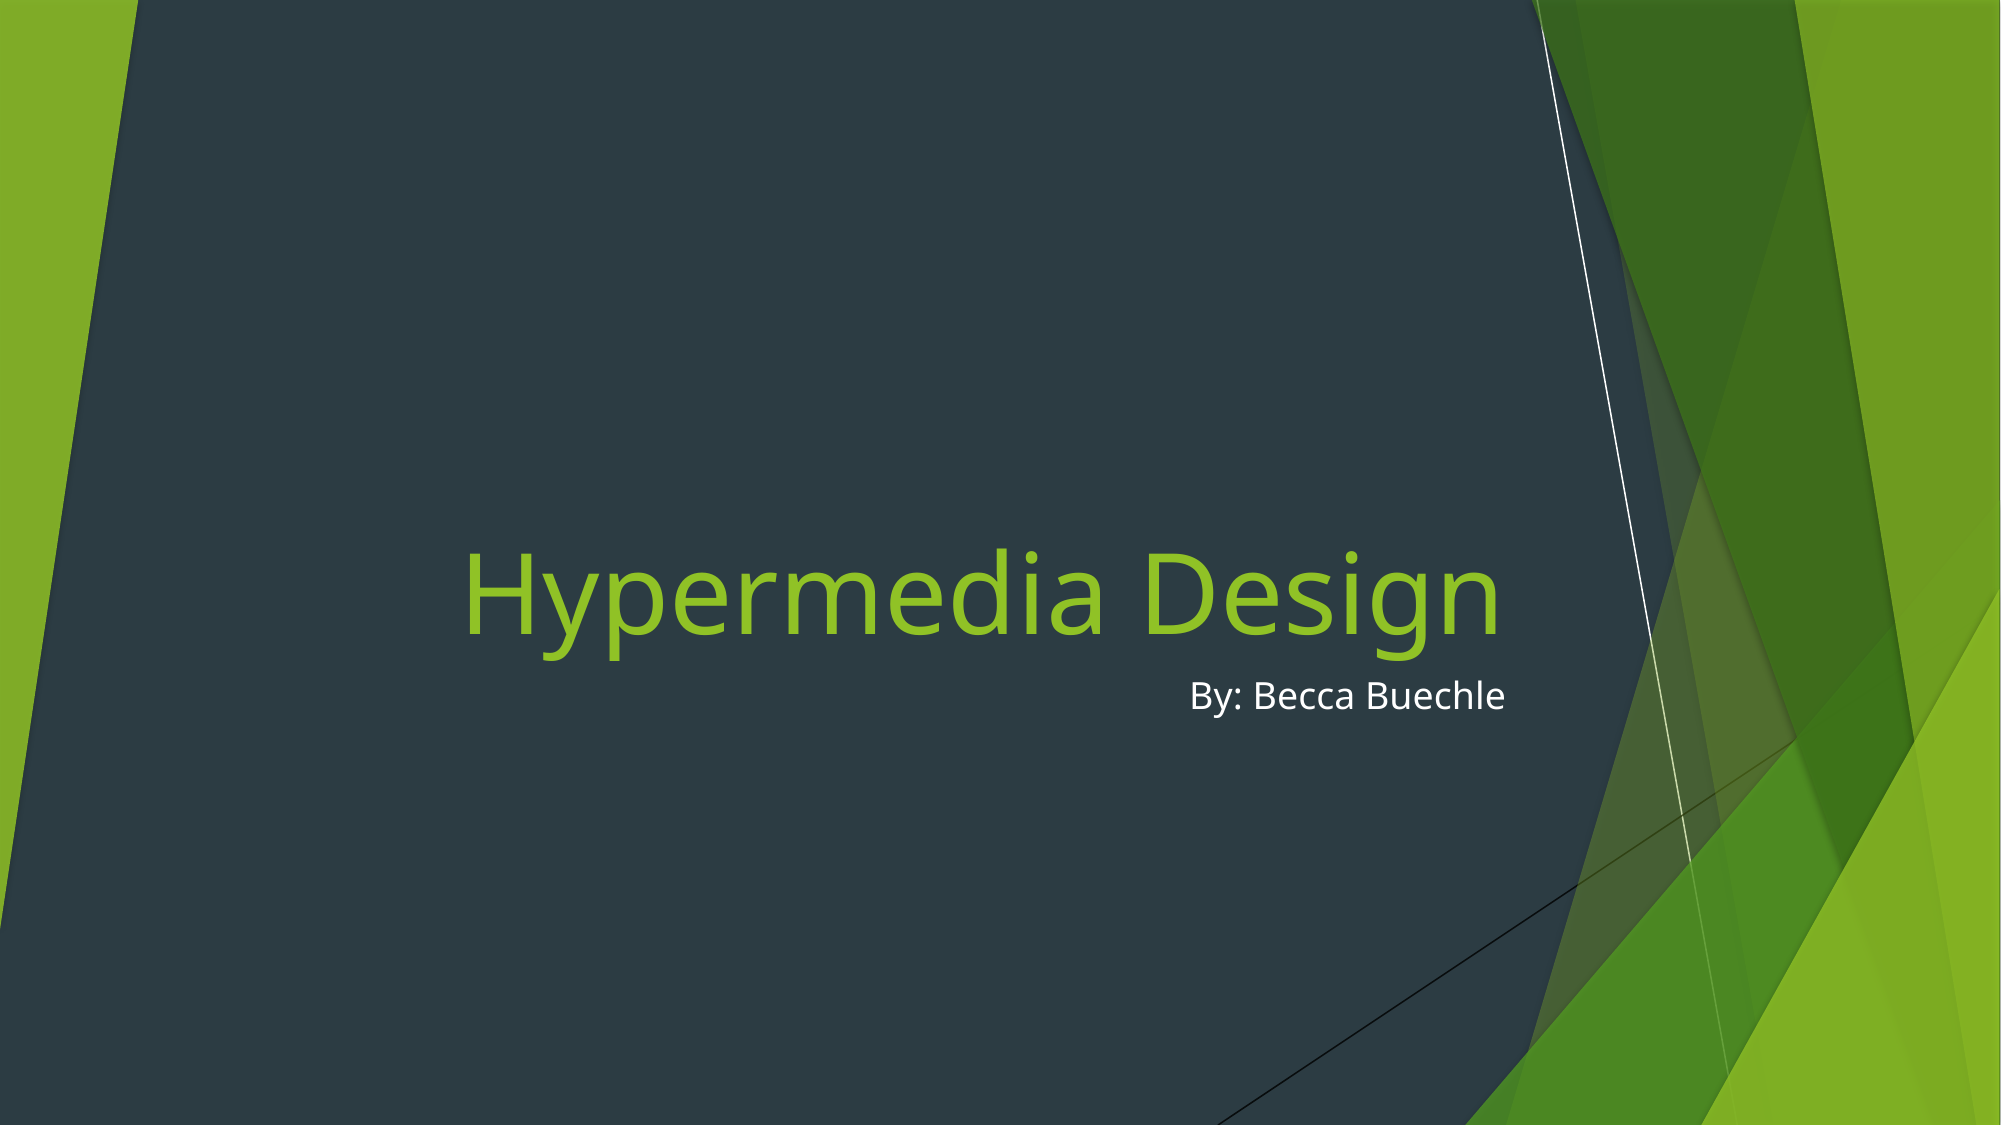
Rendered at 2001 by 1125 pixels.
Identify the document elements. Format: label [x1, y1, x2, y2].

text_box [0, 0, 2000, 1125]
